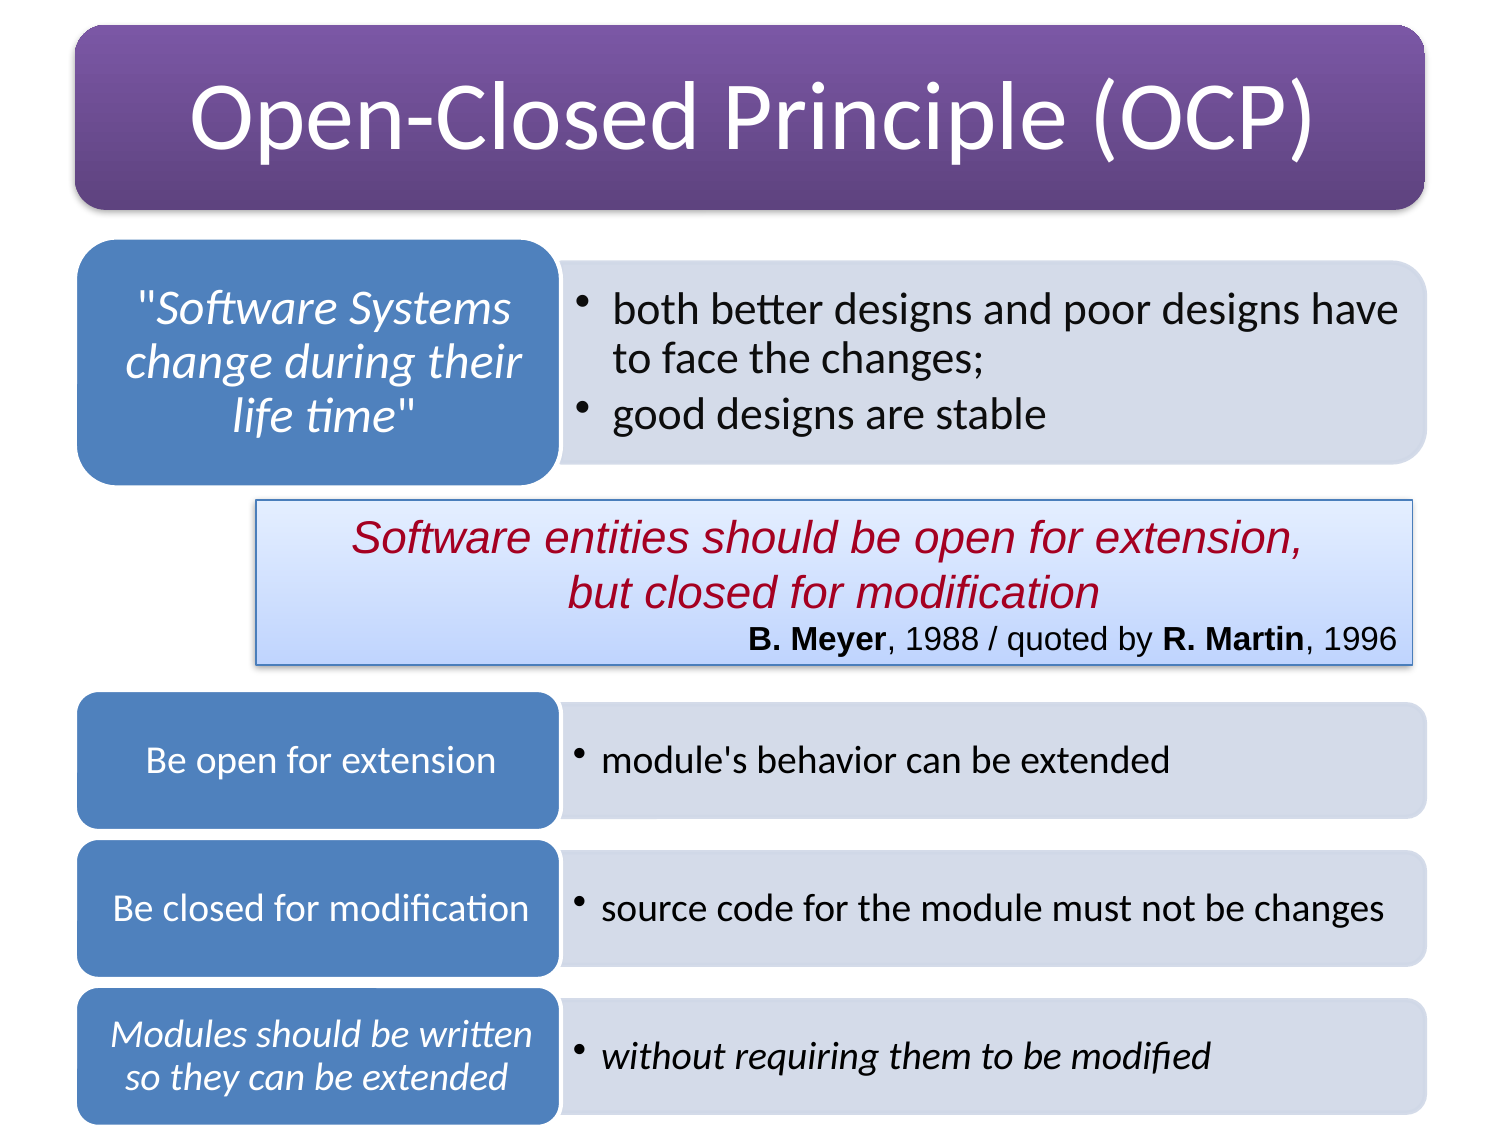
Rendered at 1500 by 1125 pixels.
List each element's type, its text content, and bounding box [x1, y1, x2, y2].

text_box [74, 689, 1426, 1125]
text_box Software entities should be open for extension, but closed for modification B. Meyer, 1988 / quoted by R. Martin, 1996 [255, 499, 1413, 666]
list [74, 237, 1426, 488]
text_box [74, 24, 1426, 213]
